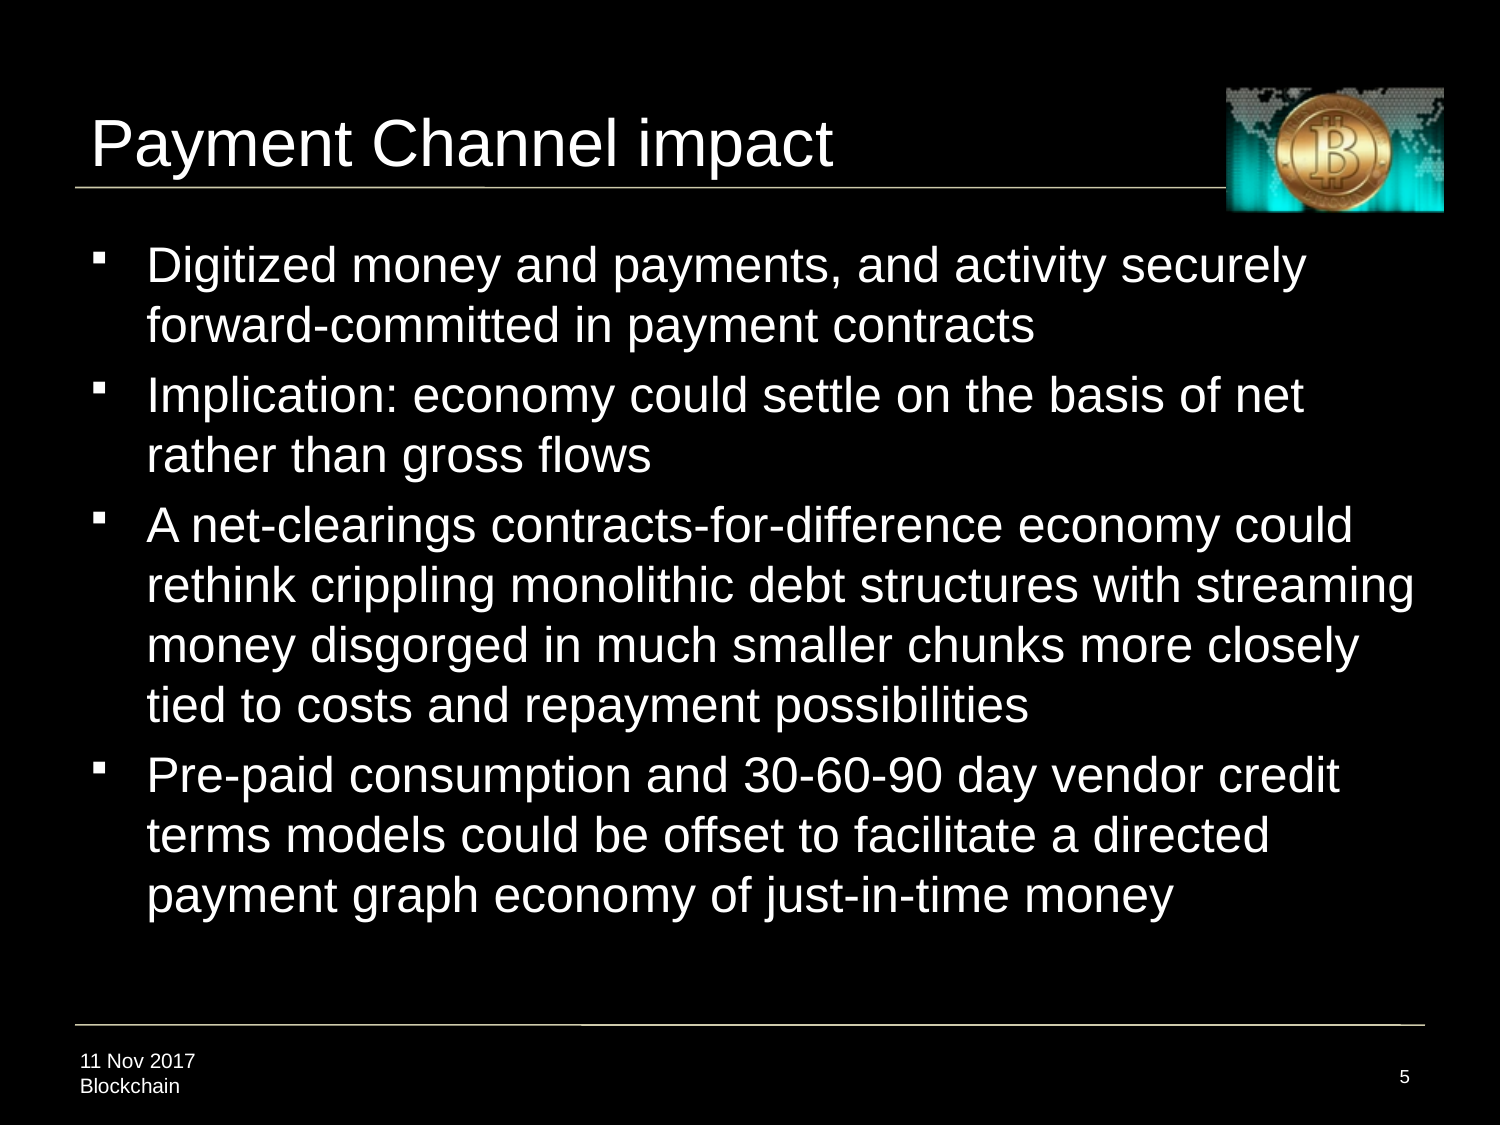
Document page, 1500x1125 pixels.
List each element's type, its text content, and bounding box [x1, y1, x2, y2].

picture [1225, 87, 1444, 213]
slide_number 4 [862, 1037, 1425, 1103]
list Digitized money and payments, and activity securely forward-committed in payment contracts Implication: economy could settle on the basis of net rather than gross flows A net-clearings contracts-for-difference economy could rethink crippling monolithic debt structures with streaming money disgorged in much smaller chunks more closely tied to costs and repayment possibilities Pre-paid consumption and 30-60-90 day vendor credit terms models could be offset to facilitate a directed payment graph economy of just-in-time money [75, 224, 1438, 938]
title Payment Channel impact [75, 45, 1425, 188]
